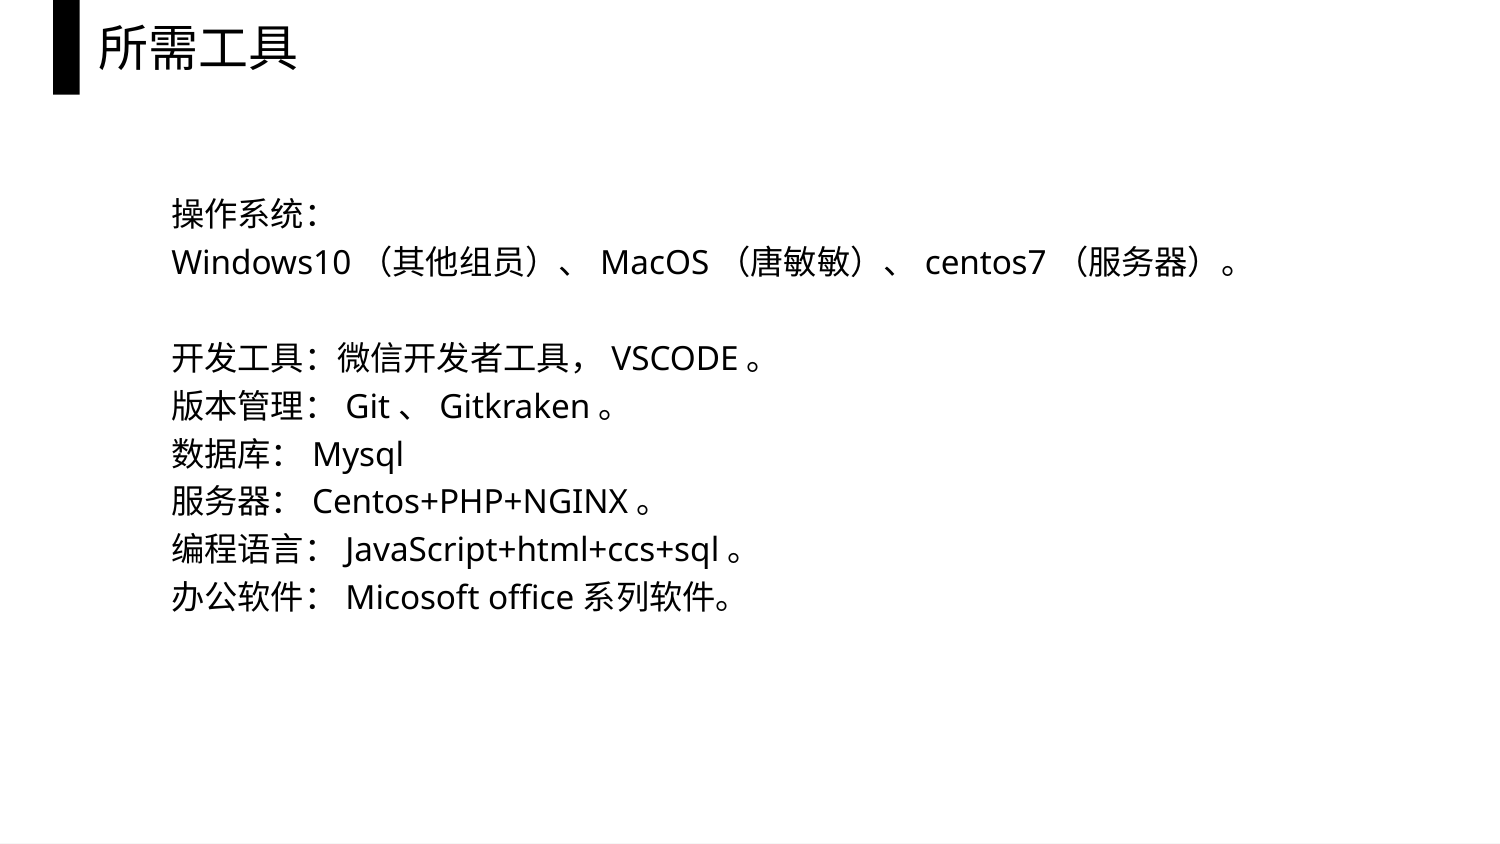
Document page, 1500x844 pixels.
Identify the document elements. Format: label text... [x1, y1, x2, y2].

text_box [52, 0, 373, 95]
text_box 操作系统： Windows10（其他组员）、MacOS（唐敏敏）、centos7（服务器）。 开发工具：微信开发者工具，VSCODE。 版本管理：Git、Gitkraken。 数据库：Mysql 服务器：Centos+PHP+NGINX。 编程语言：JavaScript+html+ccs+sql。 办公软件：Micosoft office系列软件。 [171, 185, 1310, 626]
